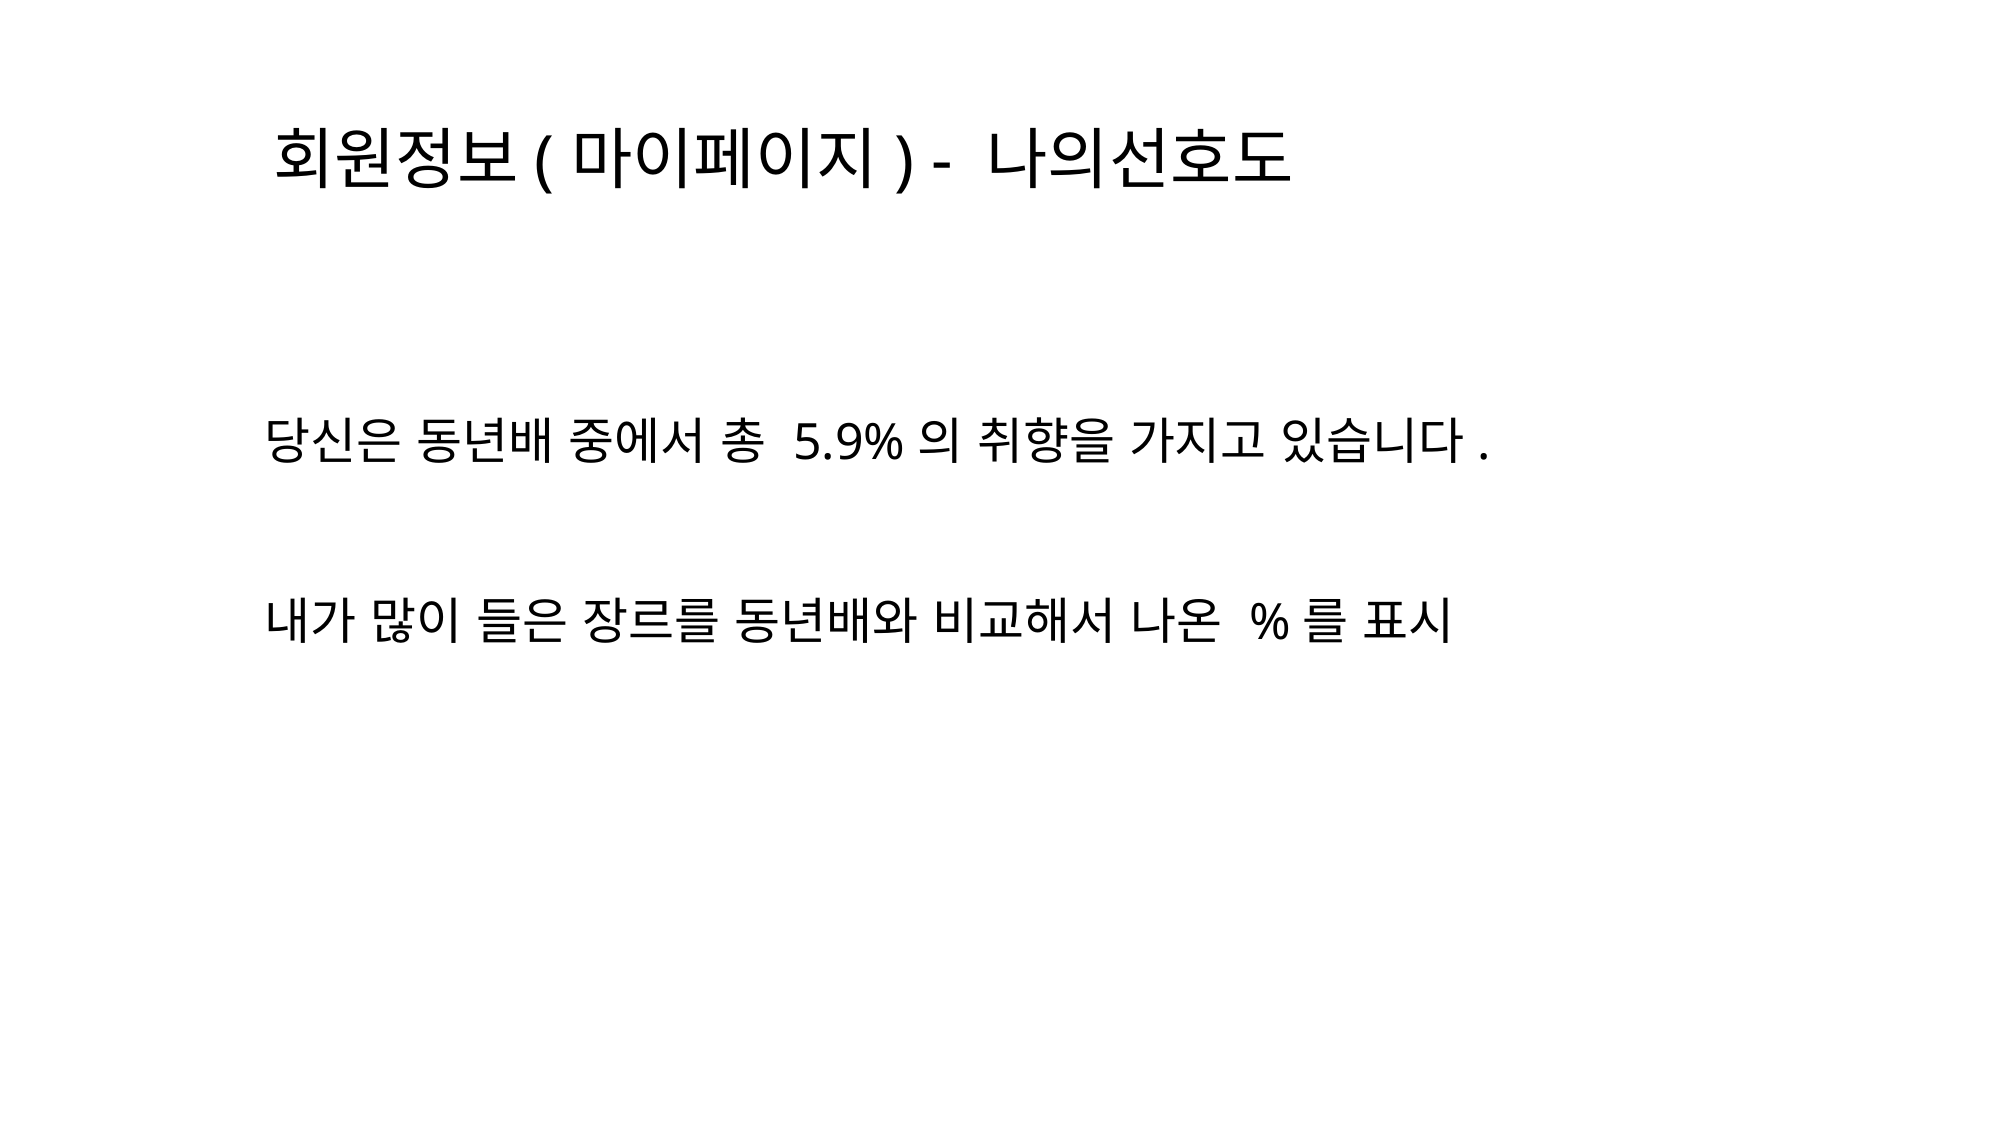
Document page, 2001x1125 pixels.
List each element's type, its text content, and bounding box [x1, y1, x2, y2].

title 회원정보(마이페이지) - 나의선호도 [218, 101, 1349, 206]
text_box 당신은 동년배 중에서 총 5.9%의 취향을 가지고 있습니다. 내가 많이 들은 장르를 동년배와 비교해서 나온 %를 표시 [250, 401, 1800, 657]
